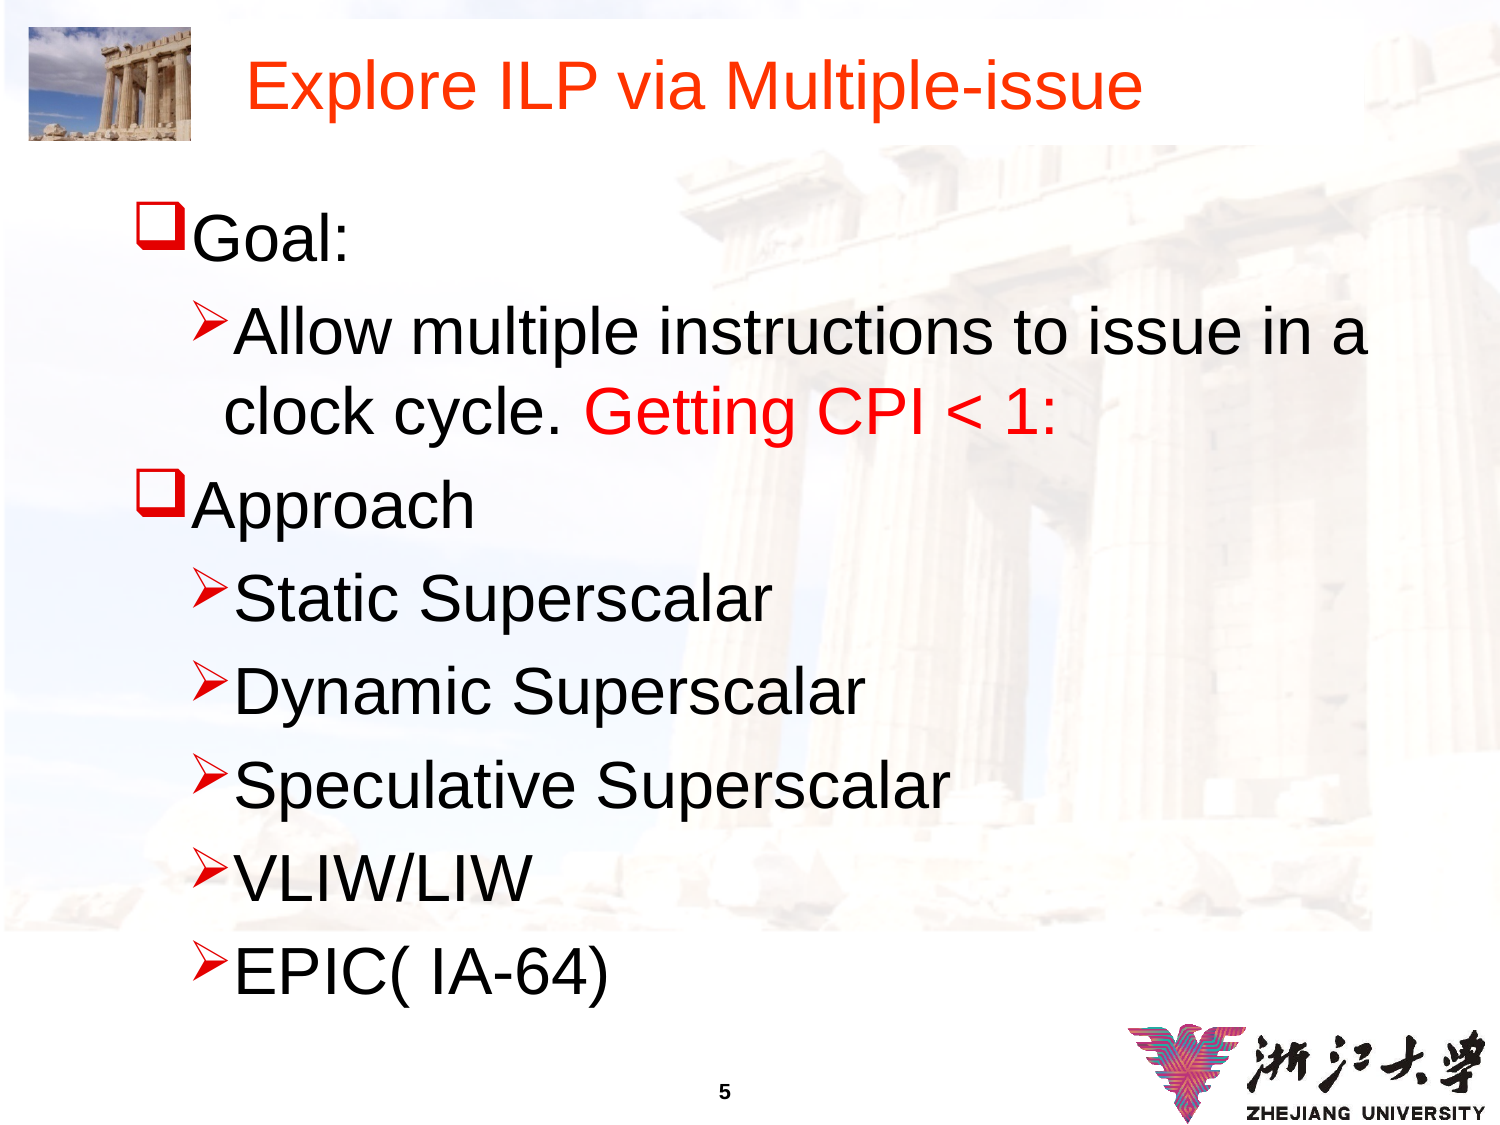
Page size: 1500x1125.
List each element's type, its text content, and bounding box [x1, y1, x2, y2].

list Goal: Allow multiple instructions to issue in a clock cycle. Getting CPI < 1: Approach Static Superscalar Dynamic Superscalar Speculative Superscalar VLIW/LIW EPIC( IA-64) [117, 187, 1473, 952]
picture [0, 0, 1500, 1125]
title Explore ILP via Multiple-issue [230, 19, 1365, 145]
